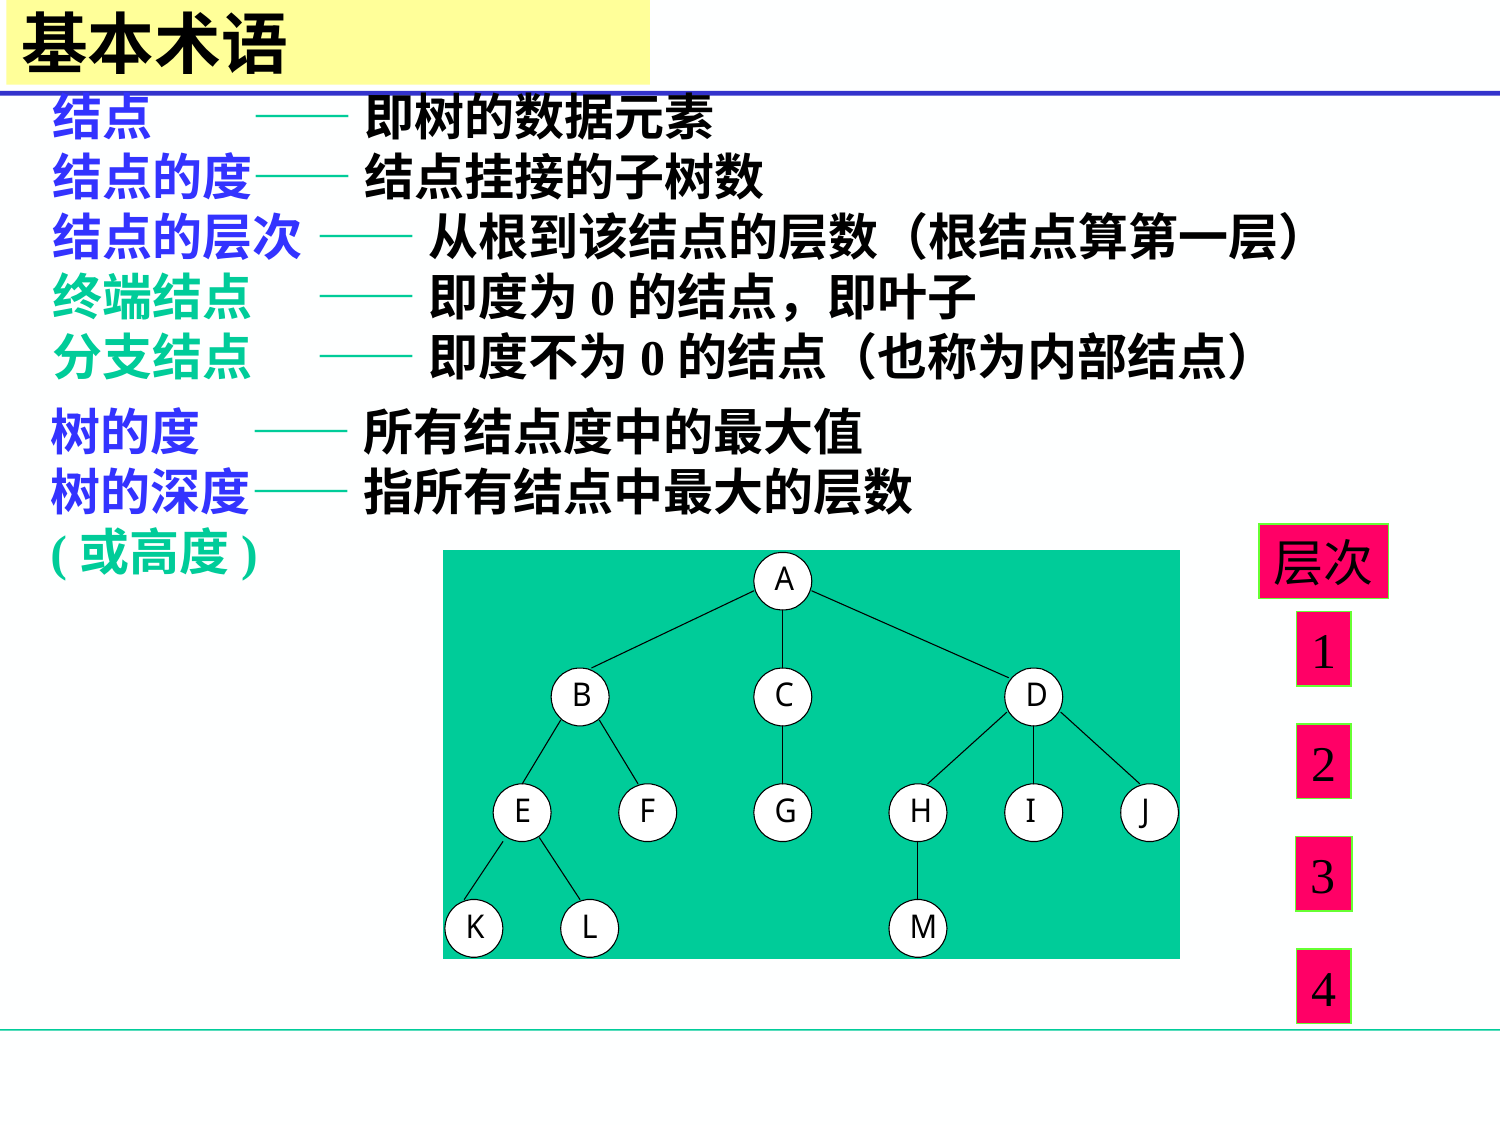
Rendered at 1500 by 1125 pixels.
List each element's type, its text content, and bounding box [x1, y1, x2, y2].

text_box ——所有结点度中的最大值 ——指所有结点中最大的层数 [236, 392, 928, 528]
text_box ——即树的数据元素 ——结点挂接的子树数 [321, 78, 1500, 213]
text_box 基本术语 [6, 0, 650, 85]
text_box ——从根到该结点的层数（根结点算第一层） ——即度为0的结点，即叶子 ——即度不为0的结点（也称为内部结点） [301, 197, 1344, 393]
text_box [442, 549, 1181, 960]
text_box 结点 结点的度 结点的层次 终端结点 分支结点 [37, 85, 321, 392]
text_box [1257, 523, 1390, 1026]
text_box 树的度 树的深度 (或高度) [35, 392, 273, 588]
